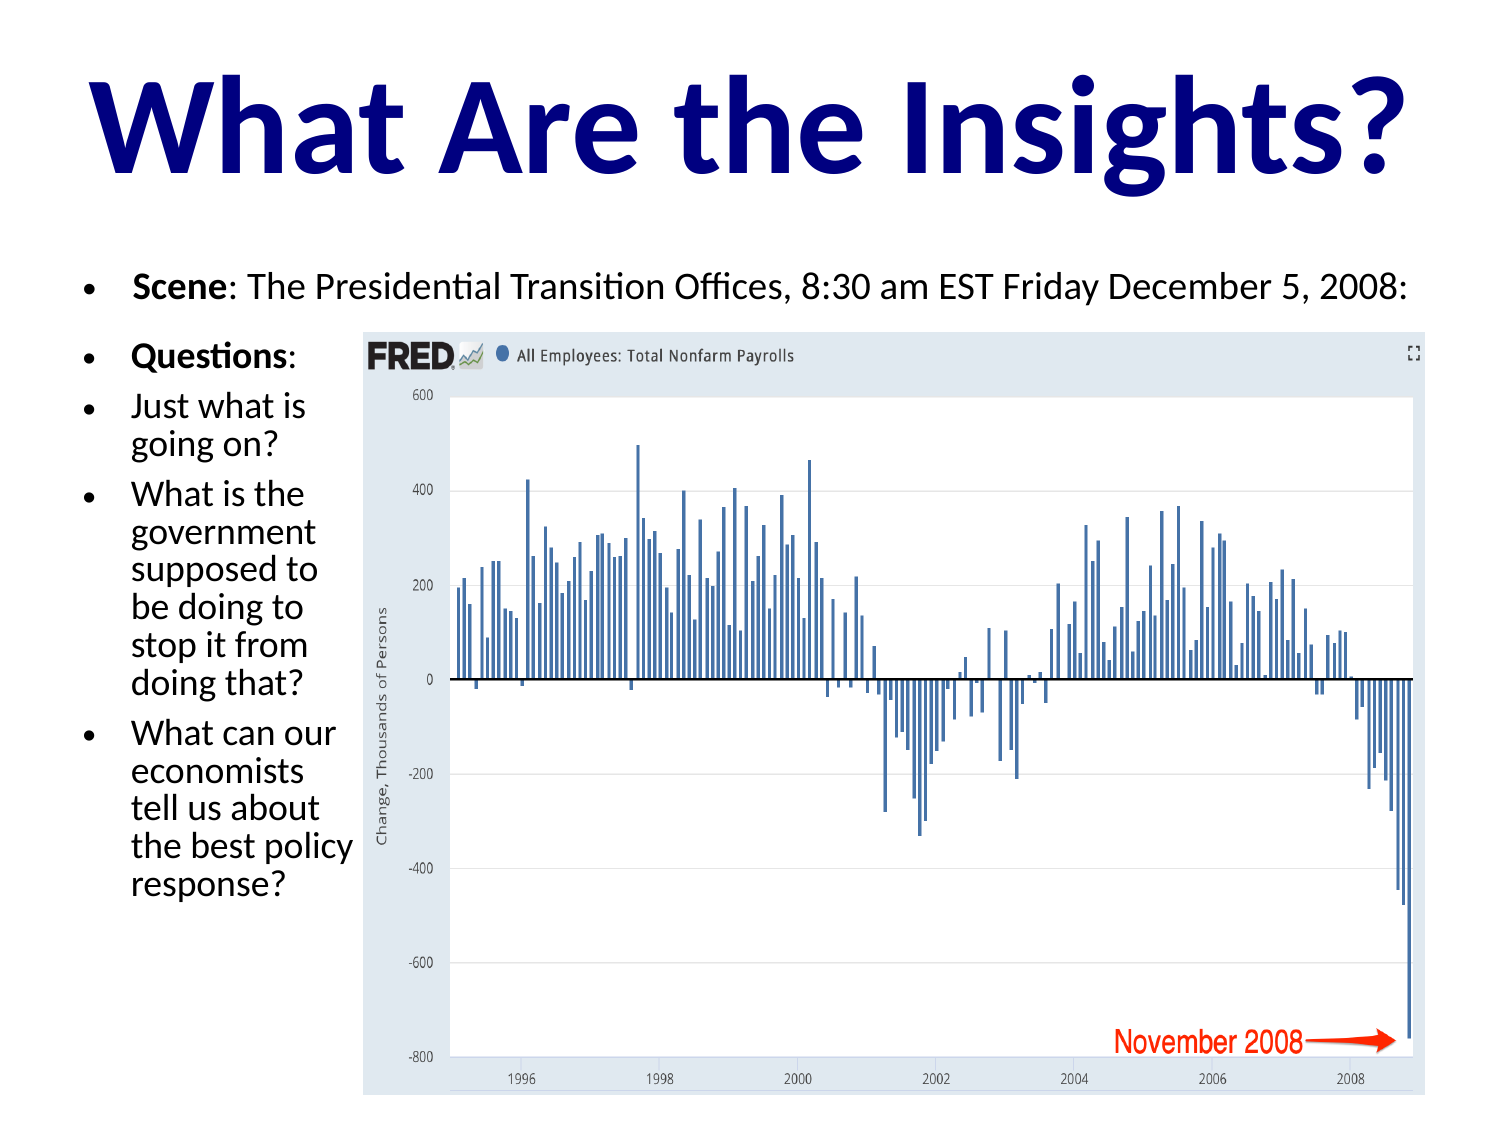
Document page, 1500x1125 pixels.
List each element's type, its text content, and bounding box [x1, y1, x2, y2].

list Scene: The Presidential Transition Offices, 8:30 am EST Friday December 5, 2008: [74, 261, 1426, 334]
text_box Questions: Just what is going on? What is the government supposed to be doing to stop it from doing that? What can our economists tell us about the best policy response? [75, 332, 363, 1051]
picture [363, 332, 1426, 1095]
title What Are the Insights? [74, 14, 1426, 261]
